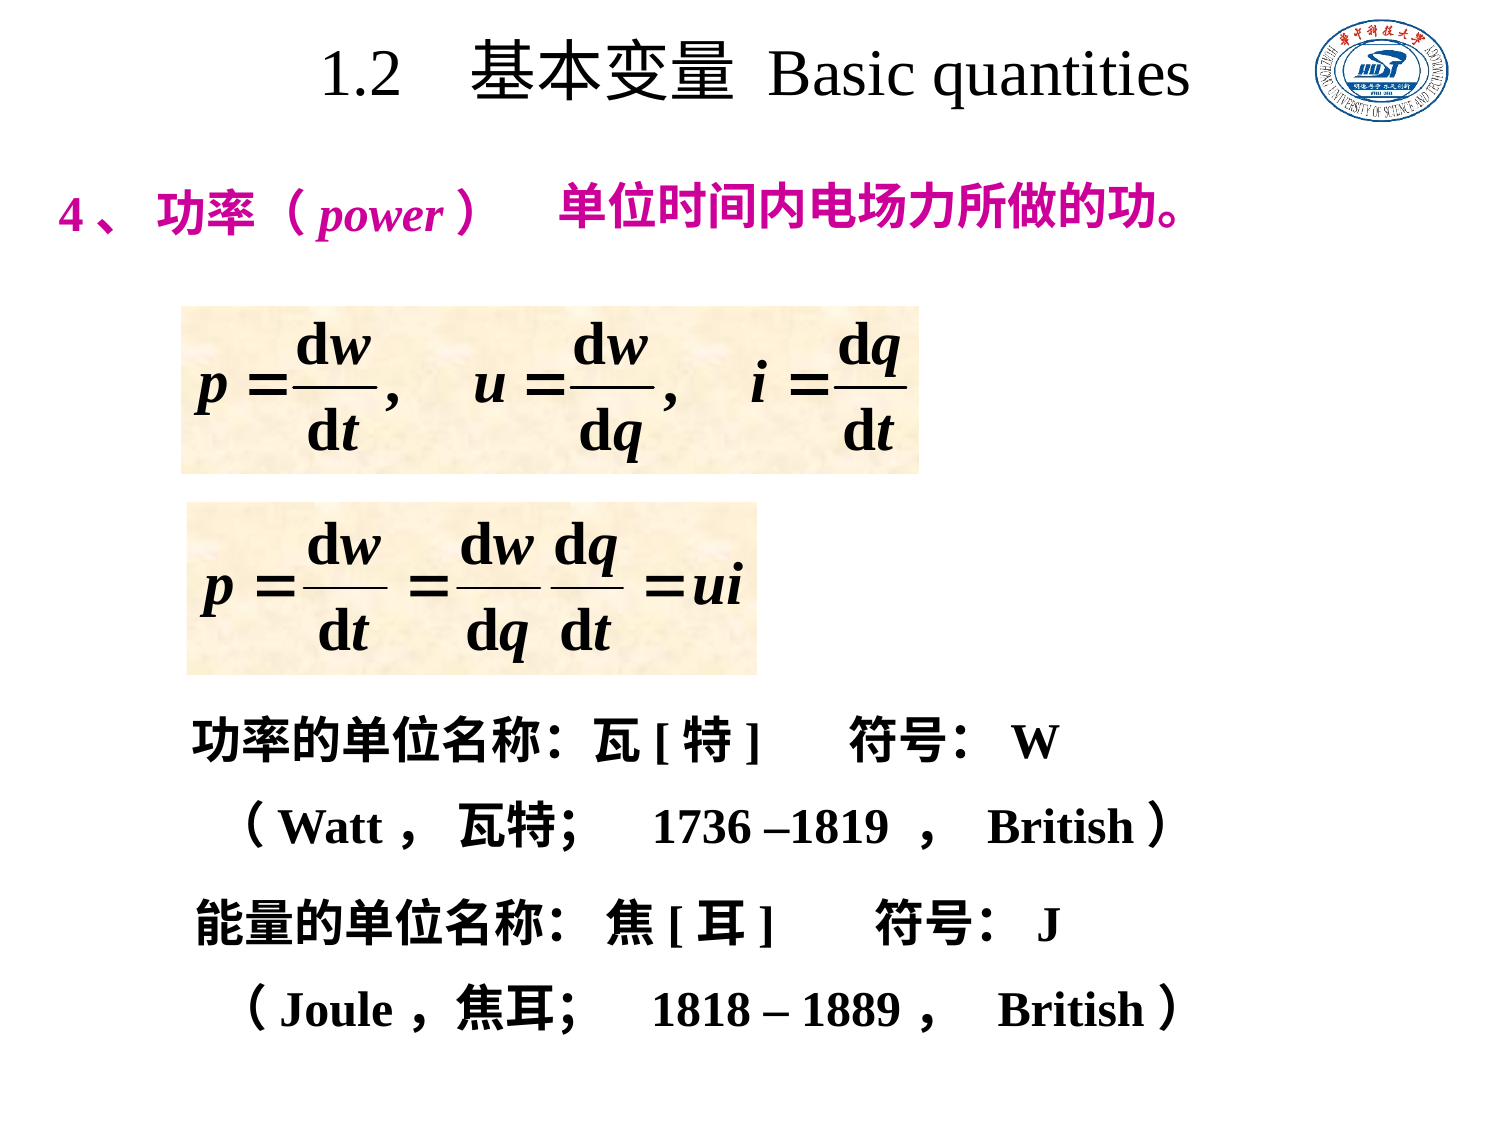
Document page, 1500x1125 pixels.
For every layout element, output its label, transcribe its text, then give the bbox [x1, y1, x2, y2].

text_box 1.2 基本变量 Basic quantities [62, 30, 1450, 106]
text_box 能量的单位名称： 焦[耳] 符号：J （Joule，焦耳； 1818 – 1889， British） [179, 884, 1305, 1045]
text_box 功率的单位名称：瓦[特] 符号：W （Watt， 瓦特； 1736 –1819 ， British） [177, 701, 1292, 861]
text_box 单位时间内电场力所做的功。 [543, 167, 1264, 242]
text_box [186, 502, 758, 675]
text_box 4、 功率（power） [43, 174, 869, 249]
picture [1305, 13, 1459, 125]
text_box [181, 306, 919, 474]
